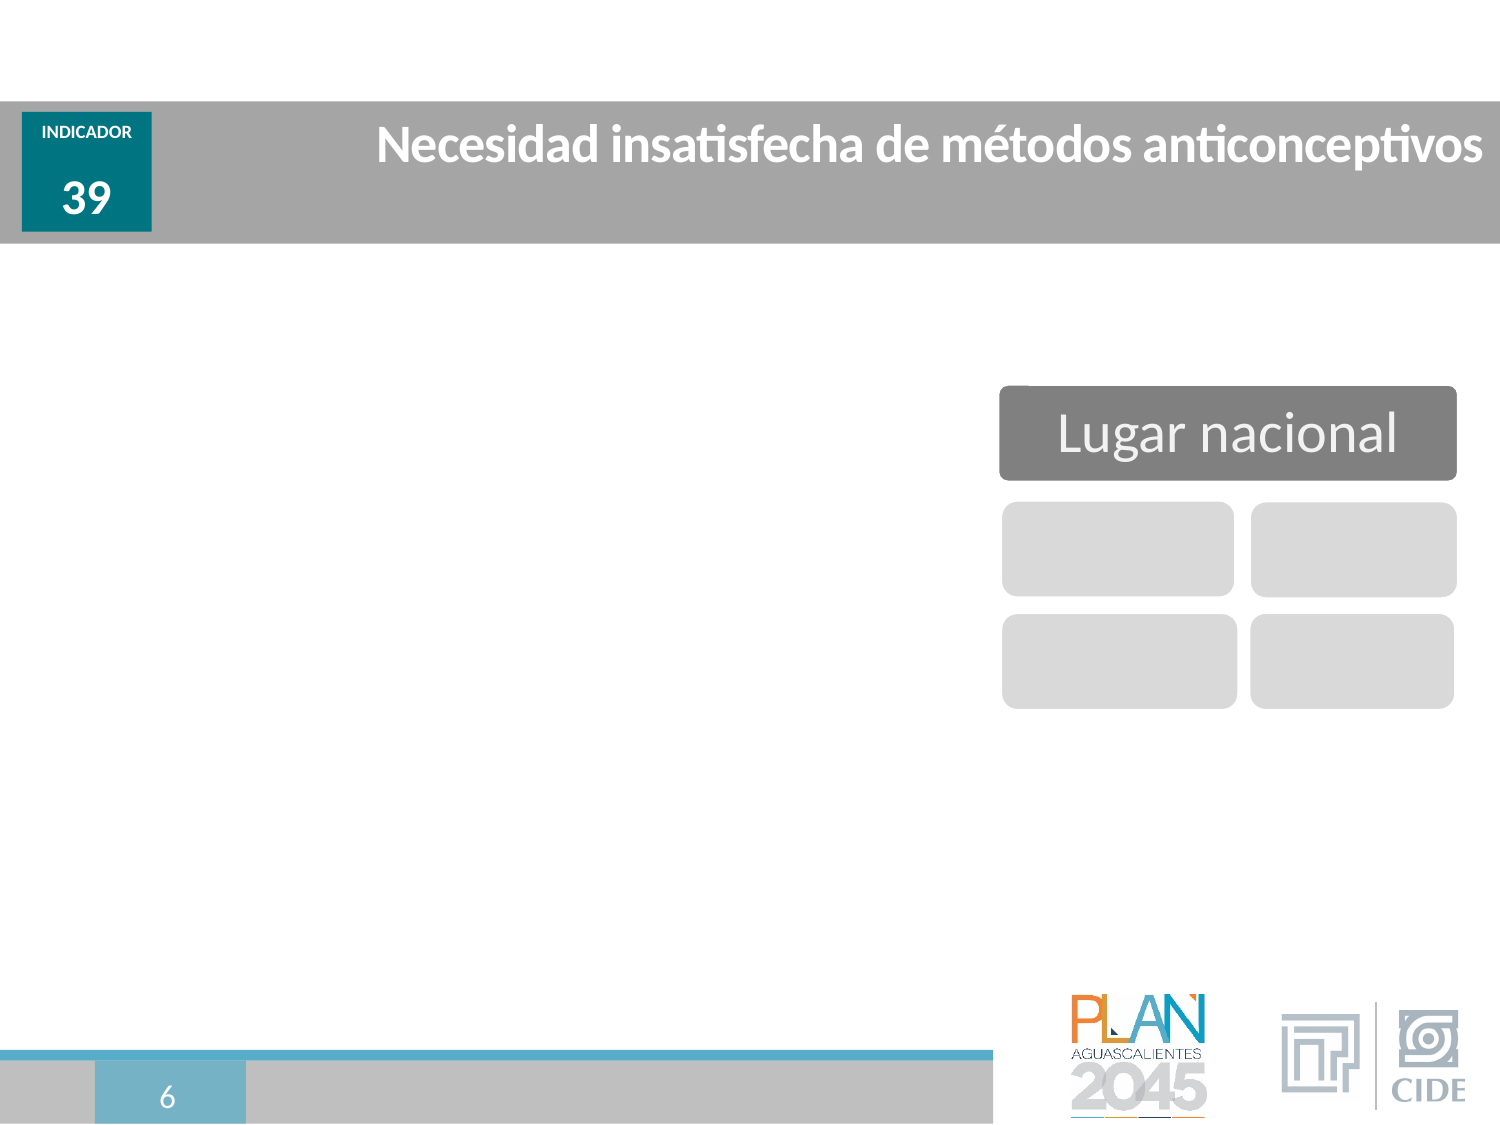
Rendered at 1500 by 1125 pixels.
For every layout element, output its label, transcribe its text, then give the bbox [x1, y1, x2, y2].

picture [1071, 994, 1207, 1118]
title Necesidad insatisfecha de métodos anticonceptivos [0, 101, 1500, 244]
text_box INDICADOR 39 [21, 111, 152, 232]
slide_number 6 [86, 1065, 249, 1125]
picture [1170, 994, 1200, 1033]
